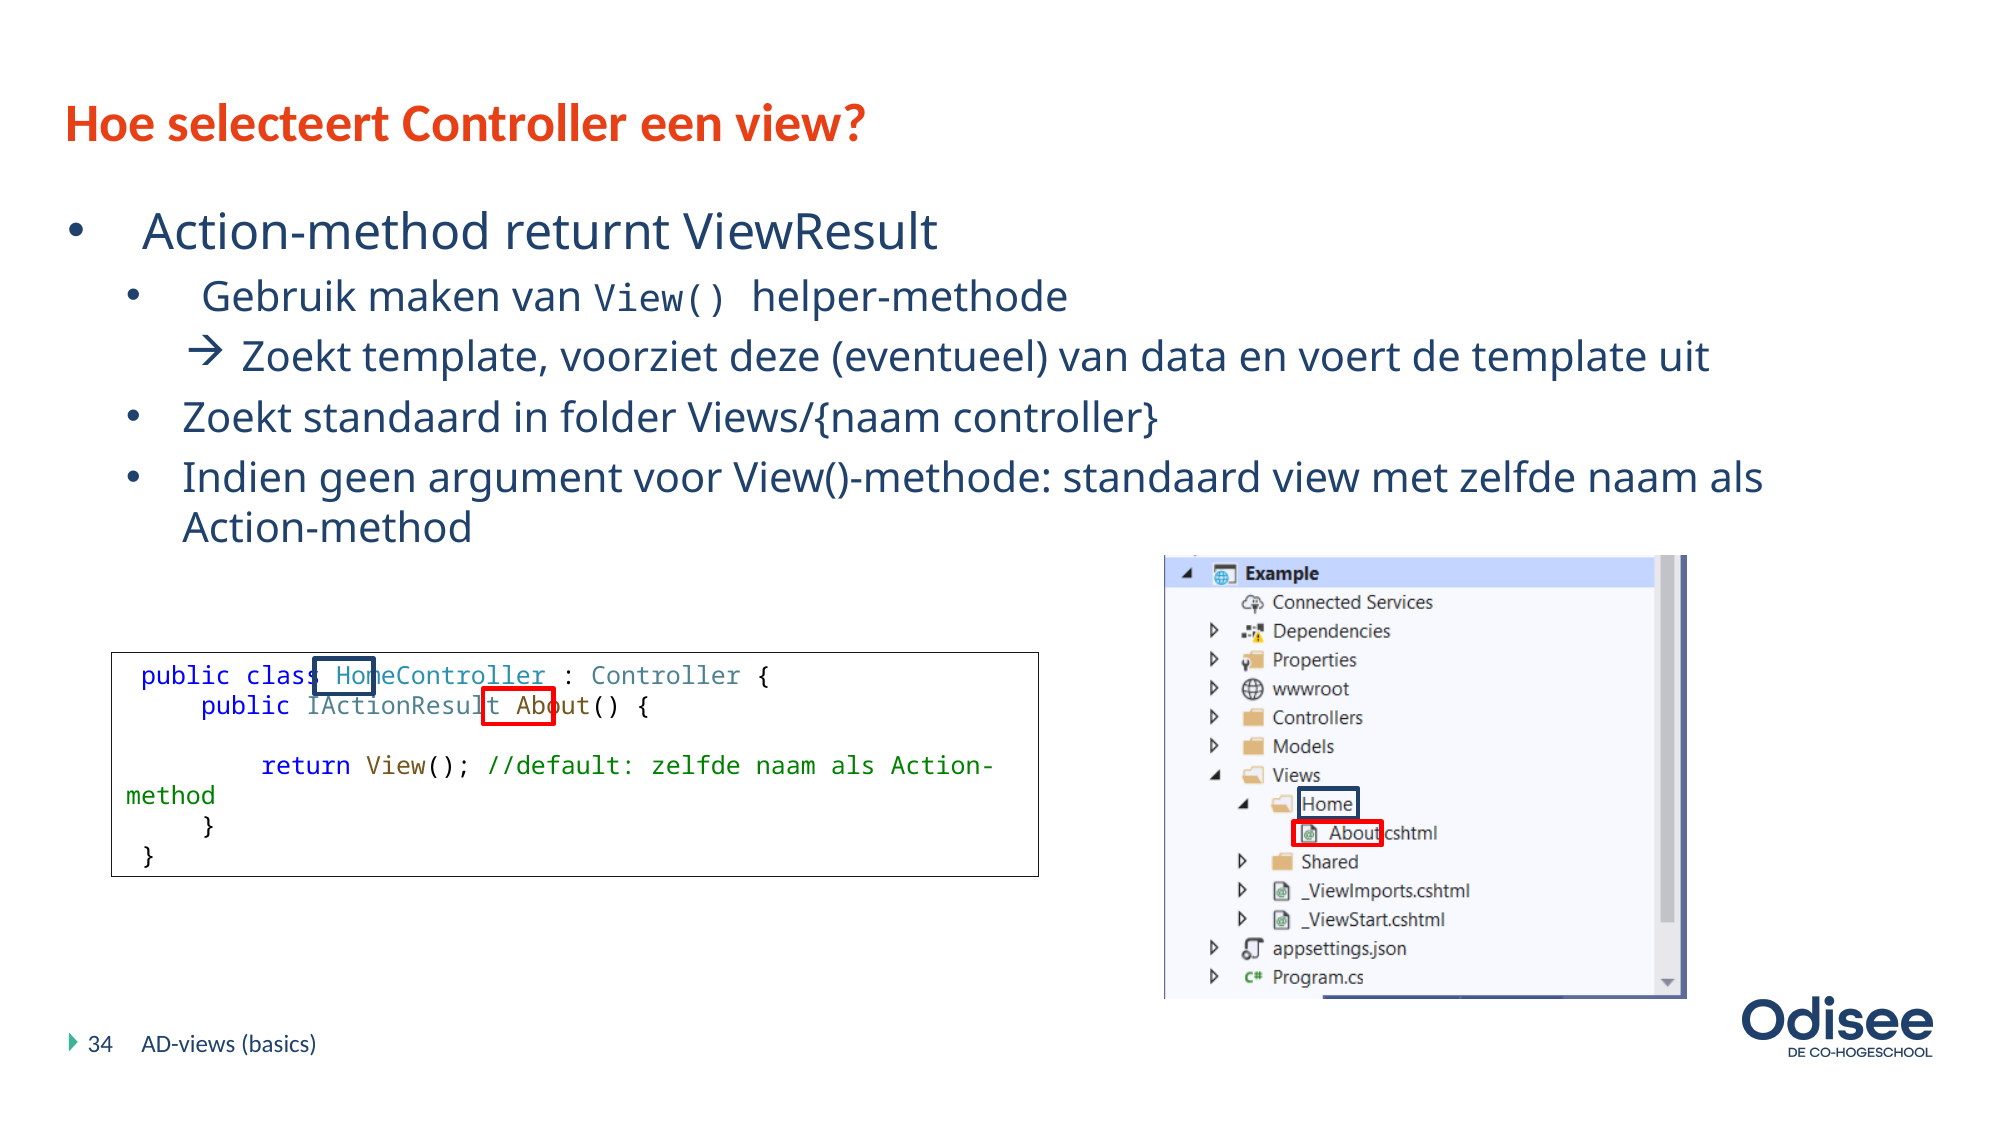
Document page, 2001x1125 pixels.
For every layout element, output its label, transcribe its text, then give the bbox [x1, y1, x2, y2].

footer AD-views (basics) [141, 1027, 817, 1088]
slide_number 34 [87, 1027, 135, 1088]
picture [1742, 996, 1933, 1057]
list Action-method returnt ViewResult Gebruik maken van View() helper-methode Zoekt template, voorziet deze (eventueel) van data en voert de template uit Zoekt standaard in folder Views/{naam controller} Indien geen argument voor View()-methode: standaard view met zelfde naam als Action-method [67, 199, 1813, 707]
picture [1163, 555, 1687, 999]
title Hoe selecteert Controller een view? [64, 100, 1790, 213]
text_box public class HomeController : Controller { public IActionResult About() { return View(); //default: zelfde naam als Action-method } } [111, 652, 1039, 877]
text_box [314, 658, 374, 694]
text_box [482, 688, 554, 724]
